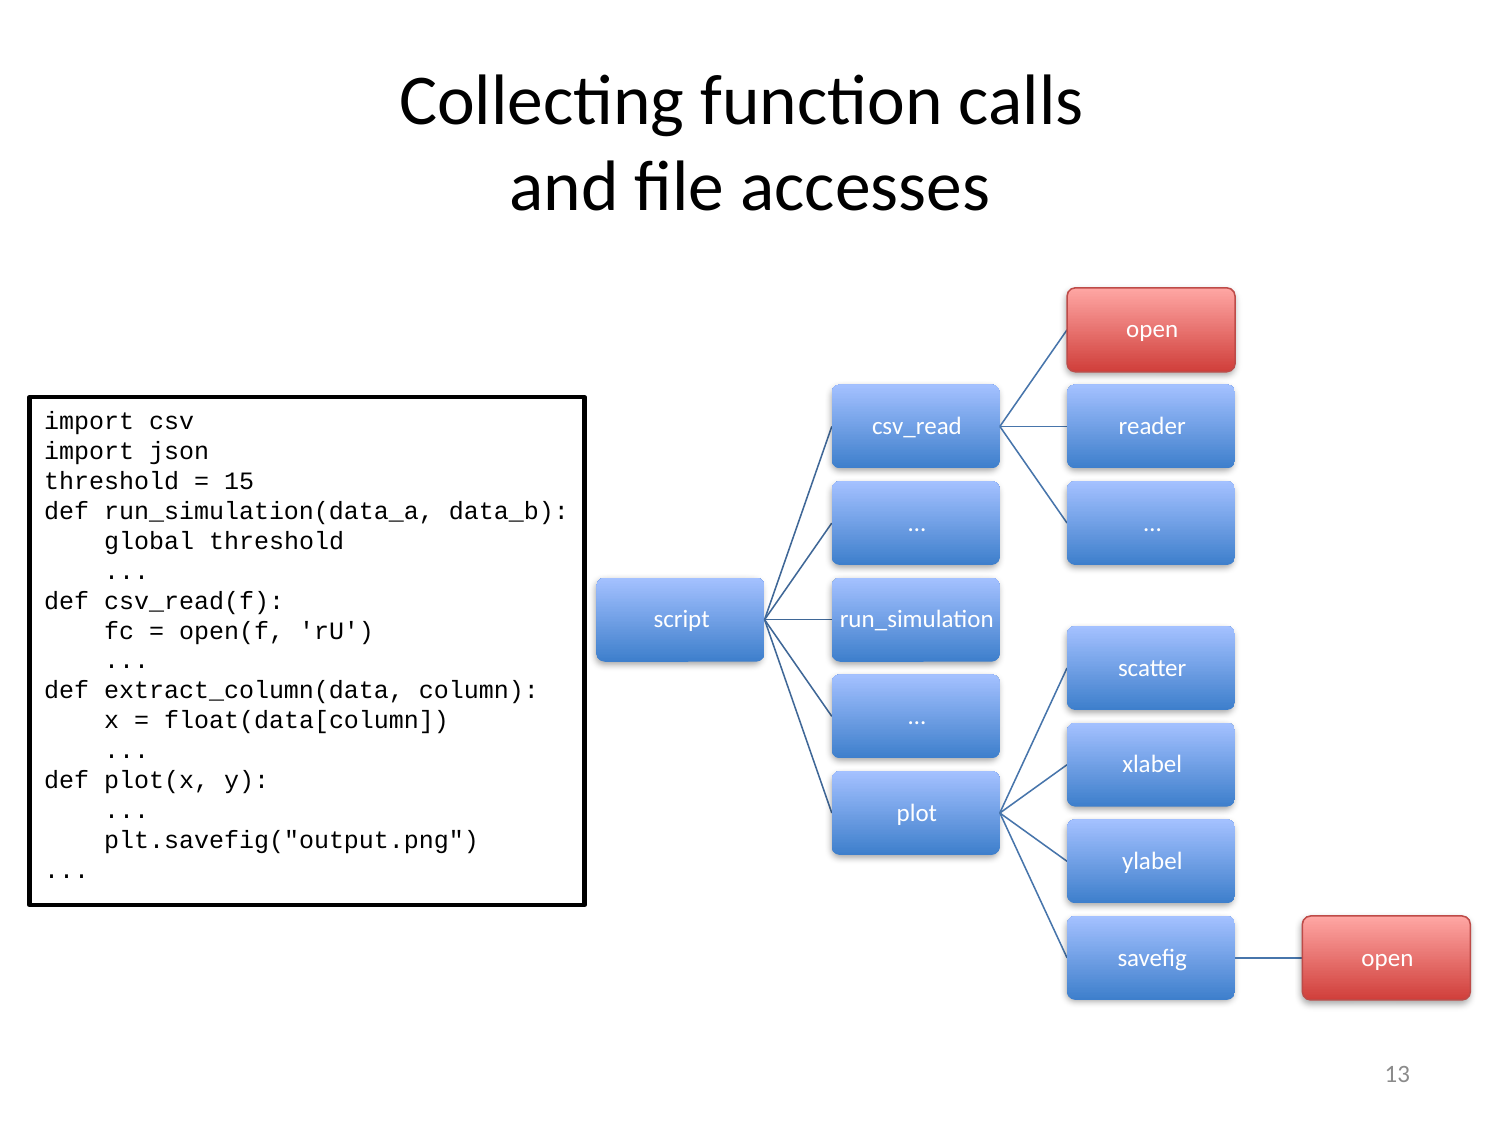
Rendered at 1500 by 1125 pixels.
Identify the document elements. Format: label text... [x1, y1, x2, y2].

text_box import csv import json threshold = 15 def run_simulation(data_a, data_b): global threshold ... def csv_read(f): fc = open(f, 'rU') ... def extract_column(data, column): x = float(data[column]) ... def plot(x, y): ... plt.savefig("output.png") ... [27, 395, 587, 907]
slide_number 13 [1074, 1066, 1425, 1103]
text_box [596, 228, 1471, 1059]
title Collecting function calls and file accesses [75, 45, 1425, 233]
